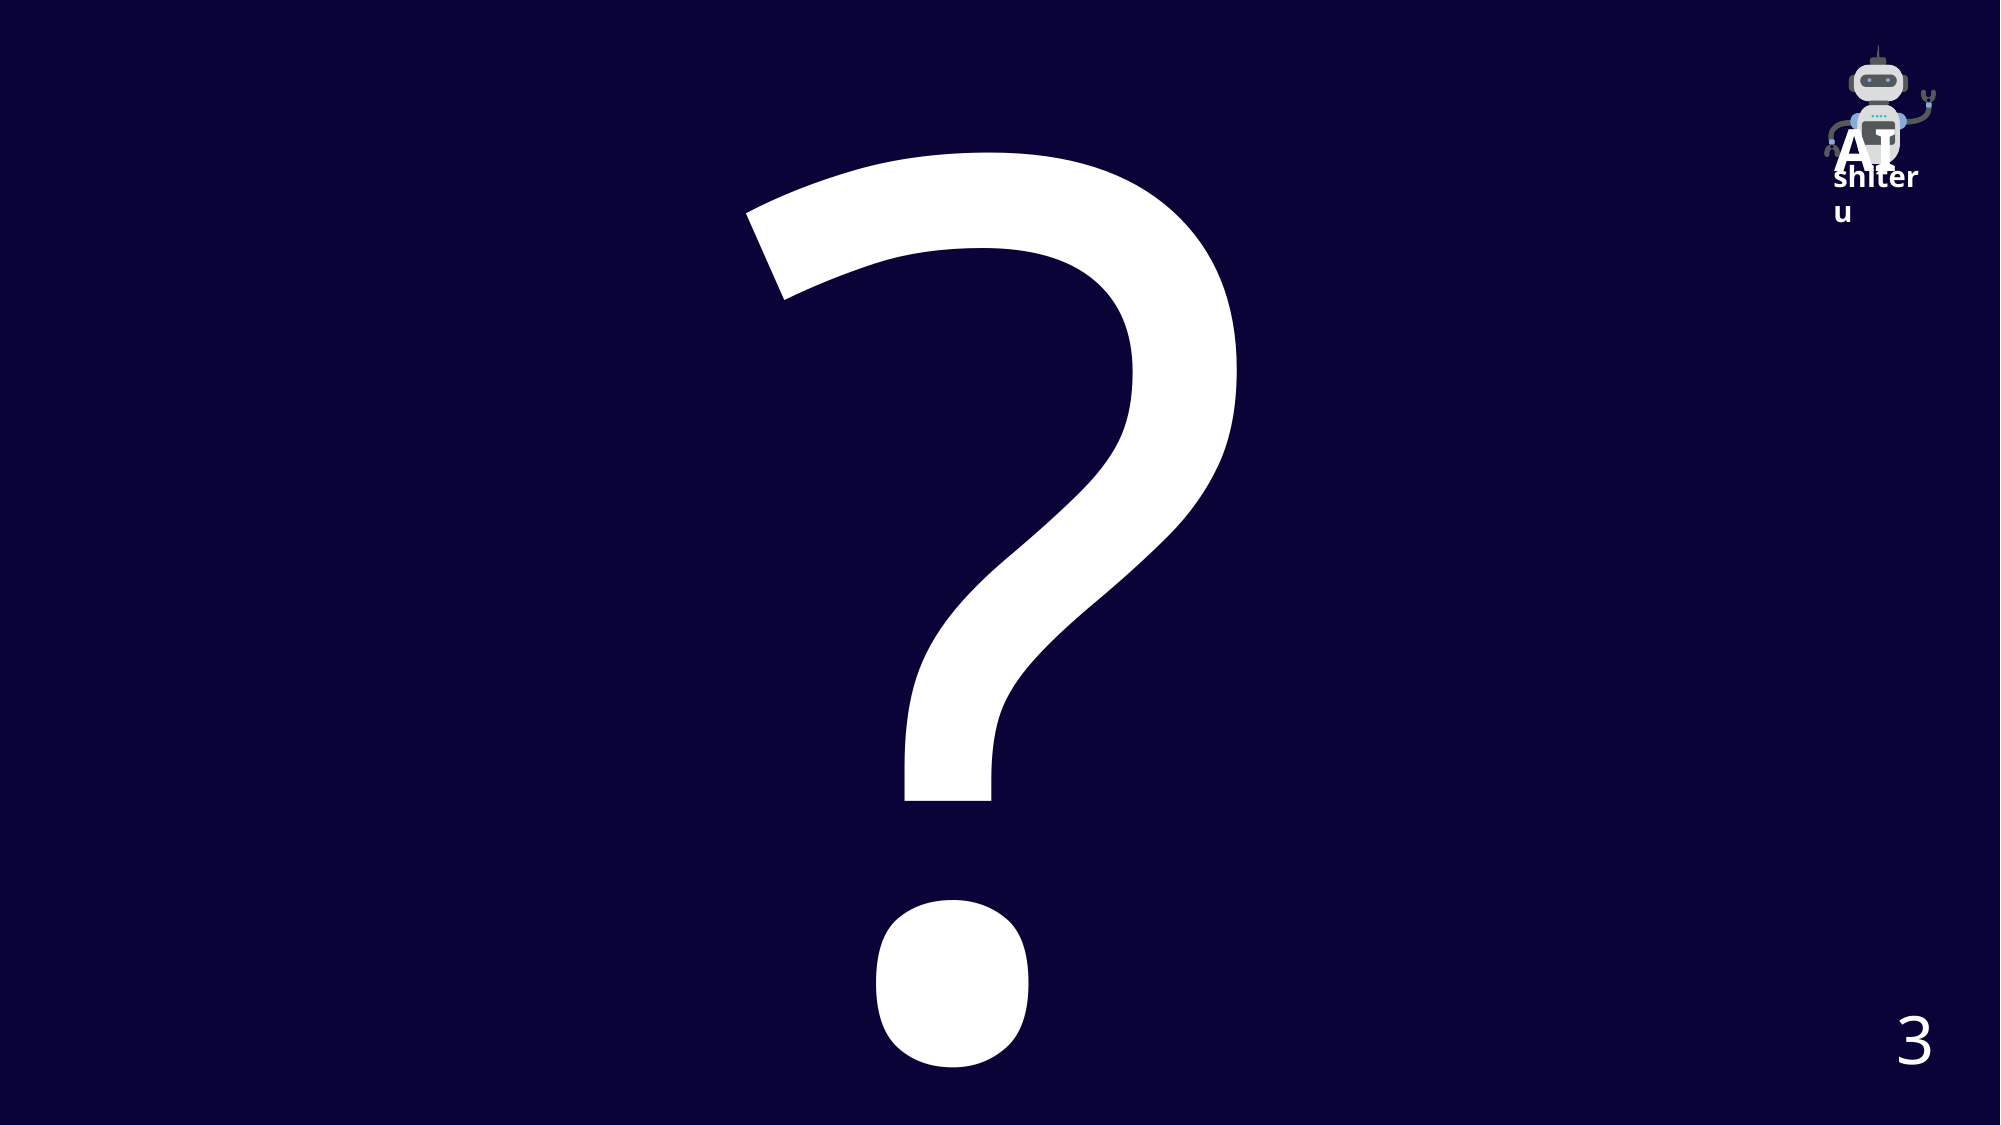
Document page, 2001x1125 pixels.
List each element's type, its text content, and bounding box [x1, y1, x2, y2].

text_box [1785, 38, 1963, 211]
slide_number 3 [1499, 1013, 1950, 1074]
text_box ? [651, 0, 1349, 1125]
